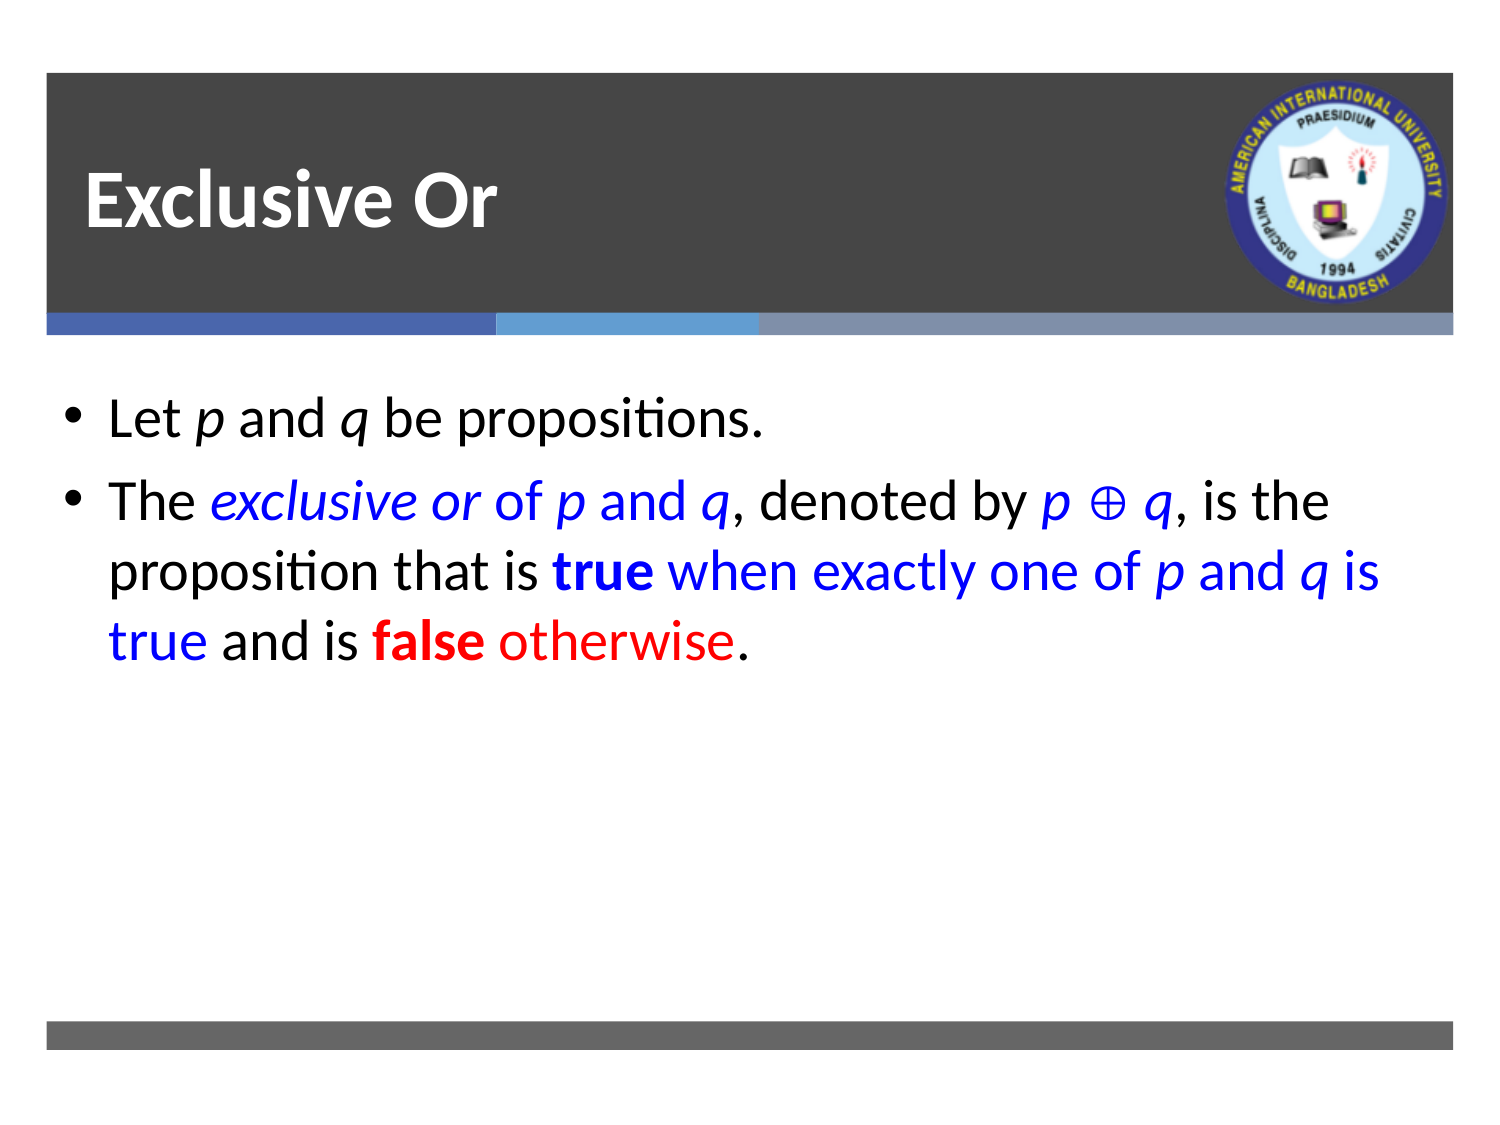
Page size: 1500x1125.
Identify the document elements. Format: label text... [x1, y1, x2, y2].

picture [1220, 75, 1454, 310]
text_box Let p and q be propositions. The exclusive or of p and q, denoted by p  q, is the proposition that is true when exactly one of p and q is true and is false otherwise. [49, 372, 1400, 680]
title Exclusive Or [69, 73, 1351, 253]
